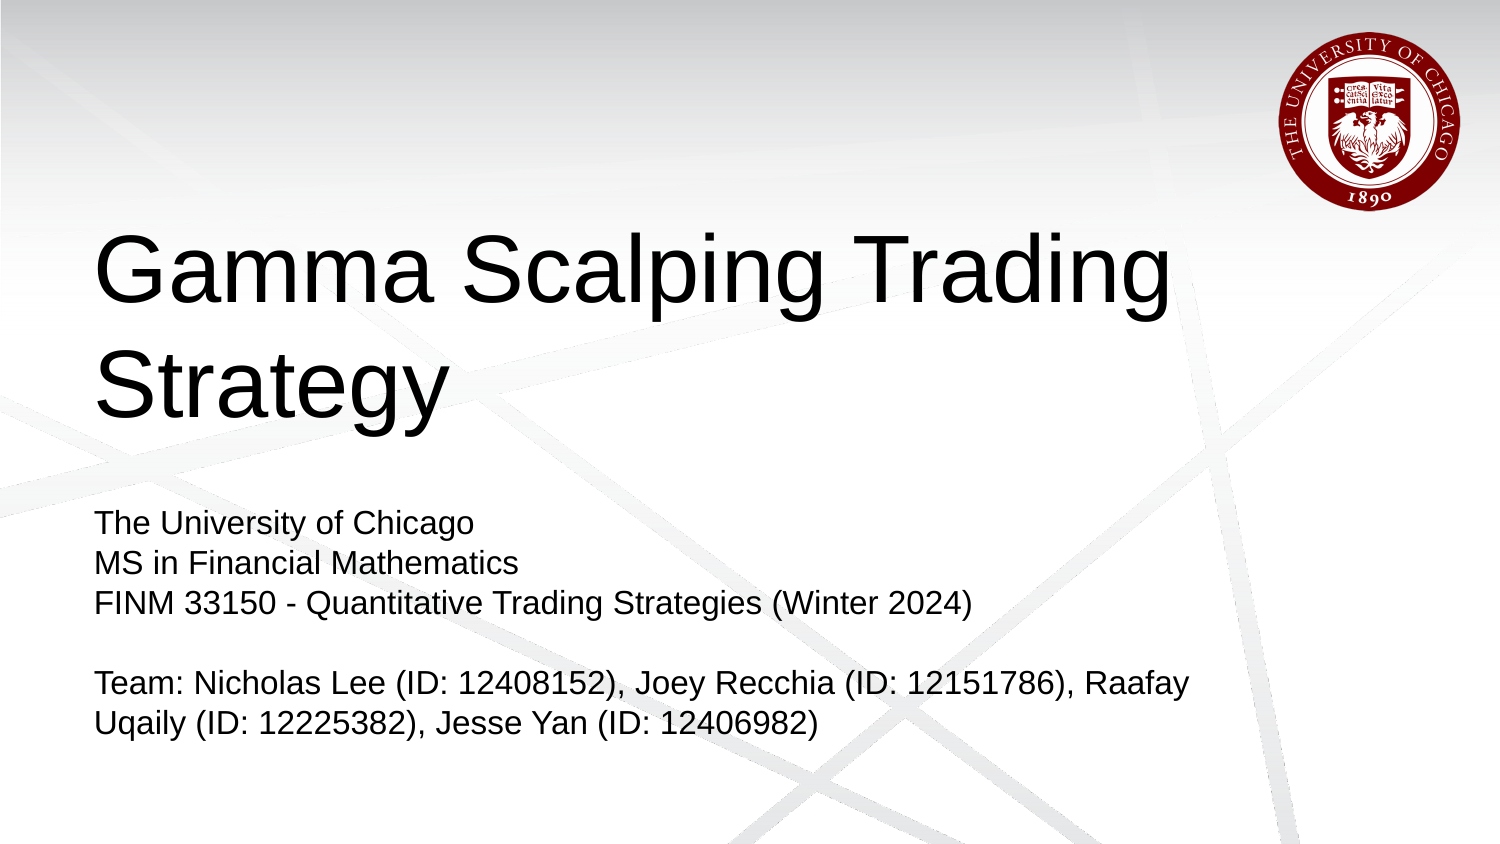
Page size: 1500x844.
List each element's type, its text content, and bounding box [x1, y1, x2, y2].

picture [0, 0, 1500, 844]
title Gamma Scalping Trading Strategy [78, 187, 1242, 452]
text_box The University of Chicago MS in Financial Mathematics FINM 33150 - Quantitative Trading Strategies (Winter 2024) Team: Nicholas Lee (ID: 12408152), Joey Recchia (ID: 12151786), Raafay Uqaily (ID: 12225382), Jesse Yan (ID: 12406982) [78, 486, 1242, 751]
